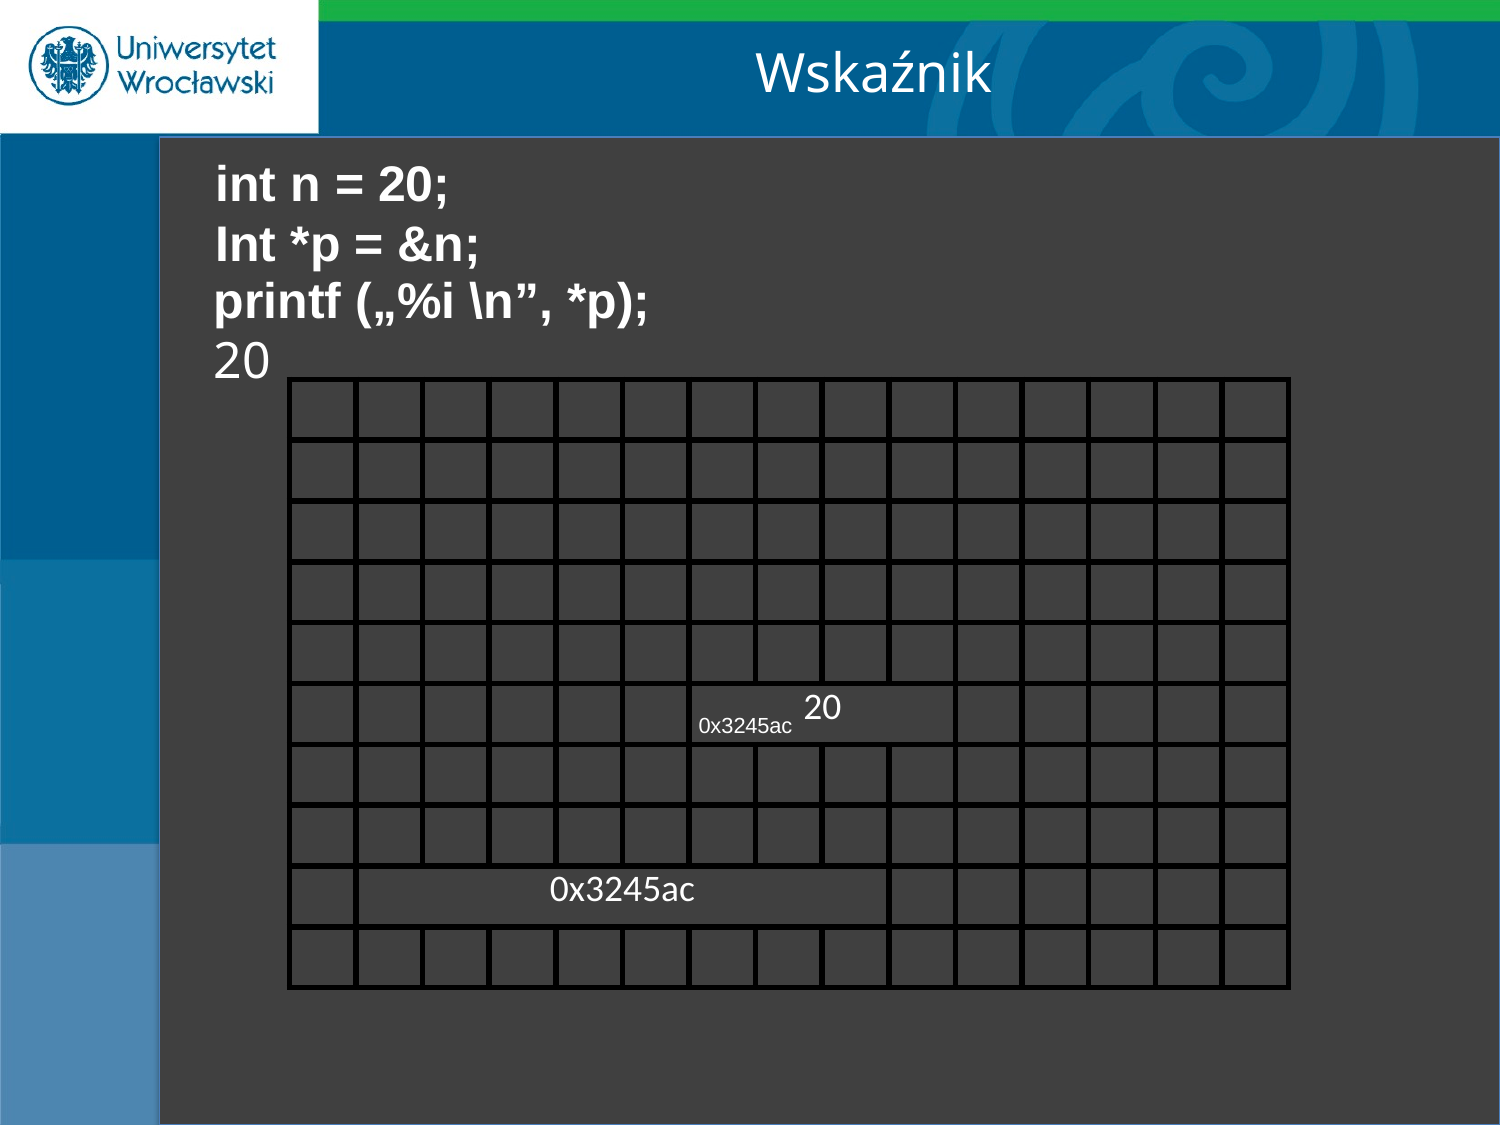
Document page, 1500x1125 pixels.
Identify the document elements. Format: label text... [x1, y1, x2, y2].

table_cell [1091, 930, 1153, 985]
table_cell [1091, 747, 1153, 802]
table_cell [1158, 930, 1219, 985]
table_cell [758, 747, 819, 802]
table_cell [958, 808, 1019, 863]
table_cell [1025, 930, 1086, 985]
table_cell [892, 443, 953, 498]
table_cell [359, 747, 420, 802]
table_cell [425, 808, 486, 863]
table_cell [1091, 565, 1153, 620]
table_cell [425, 747, 486, 802]
table_cell [1225, 625, 1286, 681]
table_cell [492, 930, 553, 985]
table_cell [892, 869, 953, 924]
table_cell [1158, 869, 1219, 924]
picture [0, 842, 159, 1125]
table_cell [492, 808, 553, 863]
table_cell [692, 747, 753, 802]
table_cell [958, 504, 1019, 559]
table_cell [825, 625, 886, 681]
table_cell [292, 504, 353, 559]
table_cell [492, 565, 553, 620]
text_box 0x3245ac [683, 704, 808, 746]
picture [0, 0, 1500, 134]
table_cell [1158, 747, 1219, 802]
table_cell [1091, 808, 1153, 863]
table_cell [359, 565, 420, 620]
table_cell [1158, 686, 1219, 742]
table_cell [692, 443, 753, 498]
table_cell [692, 808, 753, 863]
table_cell [825, 808, 886, 863]
table_cell [758, 625, 819, 681]
table_cell [492, 686, 553, 742]
table_header [425, 396, 486, 437]
table_cell [758, 808, 819, 863]
table_cell 20 [692, 686, 953, 742]
table_header [825, 382, 886, 437]
table_cell [292, 808, 353, 863]
table_cell [1225, 808, 1286, 863]
table_cell [425, 686, 486, 742]
table_cell [1025, 504, 1086, 559]
table_cell [559, 625, 620, 681]
text_box [159, 136, 1500, 1125]
table_header [625, 382, 686, 437]
table_cell [559, 565, 620, 620]
table_cell [825, 930, 886, 985]
table_cell [1091, 504, 1153, 559]
table_header [758, 382, 819, 437]
table_cell [292, 930, 353, 985]
table_cell [892, 930, 953, 985]
table_cell [1225, 686, 1286, 742]
table_cell [492, 443, 553, 498]
table_cell [1158, 625, 1219, 681]
table_header [1225, 382, 1286, 437]
table_cell [758, 504, 819, 559]
table_cell [958, 686, 1019, 742]
table_cell [359, 504, 420, 559]
table_cell [559, 443, 620, 498]
table_cell [1025, 747, 1086, 802]
table_cell [958, 869, 1019, 924]
table_cell [692, 930, 753, 985]
table_cell [559, 808, 620, 863]
table_cell 0x3245ac [359, 869, 886, 924]
table_cell [359, 930, 420, 985]
table_cell [292, 686, 353, 742]
table_cell [292, 443, 353, 498]
table_header [559, 396, 620, 437]
table_cell [1025, 565, 1086, 620]
table_cell [1225, 747, 1286, 802]
table_cell [958, 930, 1019, 985]
table_header [1091, 382, 1153, 437]
table_header [1025, 382, 1086, 437]
table_cell [425, 504, 486, 559]
table_cell [1025, 808, 1086, 863]
table_cell [958, 443, 1019, 498]
table_cell [625, 565, 686, 620]
table_cell [425, 625, 486, 681]
table_cell [692, 565, 753, 620]
picture [0, 585, 6, 838]
table_cell [359, 686, 420, 742]
table_header [692, 382, 753, 437]
table_cell [559, 504, 620, 559]
table_cell [892, 504, 953, 559]
table_header [492, 396, 553, 437]
table_cell [359, 808, 420, 863]
table_cell [1091, 686, 1153, 742]
table_cell [559, 747, 620, 802]
table_cell [359, 625, 420, 681]
table_cell [625, 686, 686, 742]
table_header [892, 382, 953, 437]
table_cell [425, 565, 486, 620]
table_cell [292, 747, 353, 802]
table_cell [492, 625, 553, 681]
table_cell [1158, 504, 1219, 559]
table_cell [825, 565, 886, 620]
table_cell [292, 625, 353, 681]
table_cell [625, 808, 686, 863]
table_cell [1225, 930, 1286, 985]
text_box printf („%i \n”, *p); 20 [199, 260, 667, 396]
table_cell [1225, 443, 1286, 498]
text_box int n = 20; Int *p = &n; [200, 144, 497, 260]
table_cell [625, 625, 686, 681]
table_cell [492, 504, 553, 559]
table_cell [1225, 869, 1286, 924]
table_cell [825, 504, 886, 559]
table_cell [1025, 686, 1086, 742]
table_cell [292, 565, 353, 620]
table_header [1158, 382, 1219, 437]
table_cell [892, 747, 953, 802]
table_cell [1091, 869, 1153, 924]
text_box Wskaźnik [324, 30, 1424, 111]
table_cell [1158, 443, 1219, 498]
table_cell [1158, 808, 1219, 863]
table_cell [1091, 625, 1153, 681]
table_cell [1225, 565, 1286, 620]
table_cell [292, 869, 353, 924]
table_cell [958, 747, 1019, 802]
table_cell [758, 565, 819, 620]
table_cell [1225, 504, 1286, 559]
table_cell [1025, 869, 1086, 924]
table_header [359, 396, 420, 437]
table_cell [825, 443, 886, 498]
table_cell [1091, 443, 1153, 498]
table_cell [892, 565, 953, 620]
table_cell [692, 625, 753, 681]
table_cell [625, 930, 686, 985]
table_cell [958, 565, 1019, 620]
table_cell [625, 504, 686, 559]
table_cell [958, 625, 1019, 681]
table_cell [625, 443, 686, 498]
table_cell [758, 930, 819, 985]
table_cell [1025, 625, 1086, 681]
table_cell [559, 930, 620, 985]
table_cell [559, 686, 620, 742]
table_cell [425, 930, 486, 985]
table_header [958, 382, 1019, 437]
table_cell [892, 808, 953, 863]
table_cell [825, 747, 886, 802]
table_header [292, 396, 353, 437]
table_cell [892, 625, 953, 681]
table_cell [425, 443, 486, 498]
table_cell [692, 504, 753, 559]
table_cell [492, 747, 553, 802]
table_cell [1158, 565, 1219, 620]
table_cell [625, 747, 686, 802]
table_cell [359, 443, 420, 498]
table_cell [758, 443, 819, 498]
table_cell [1025, 443, 1086, 498]
